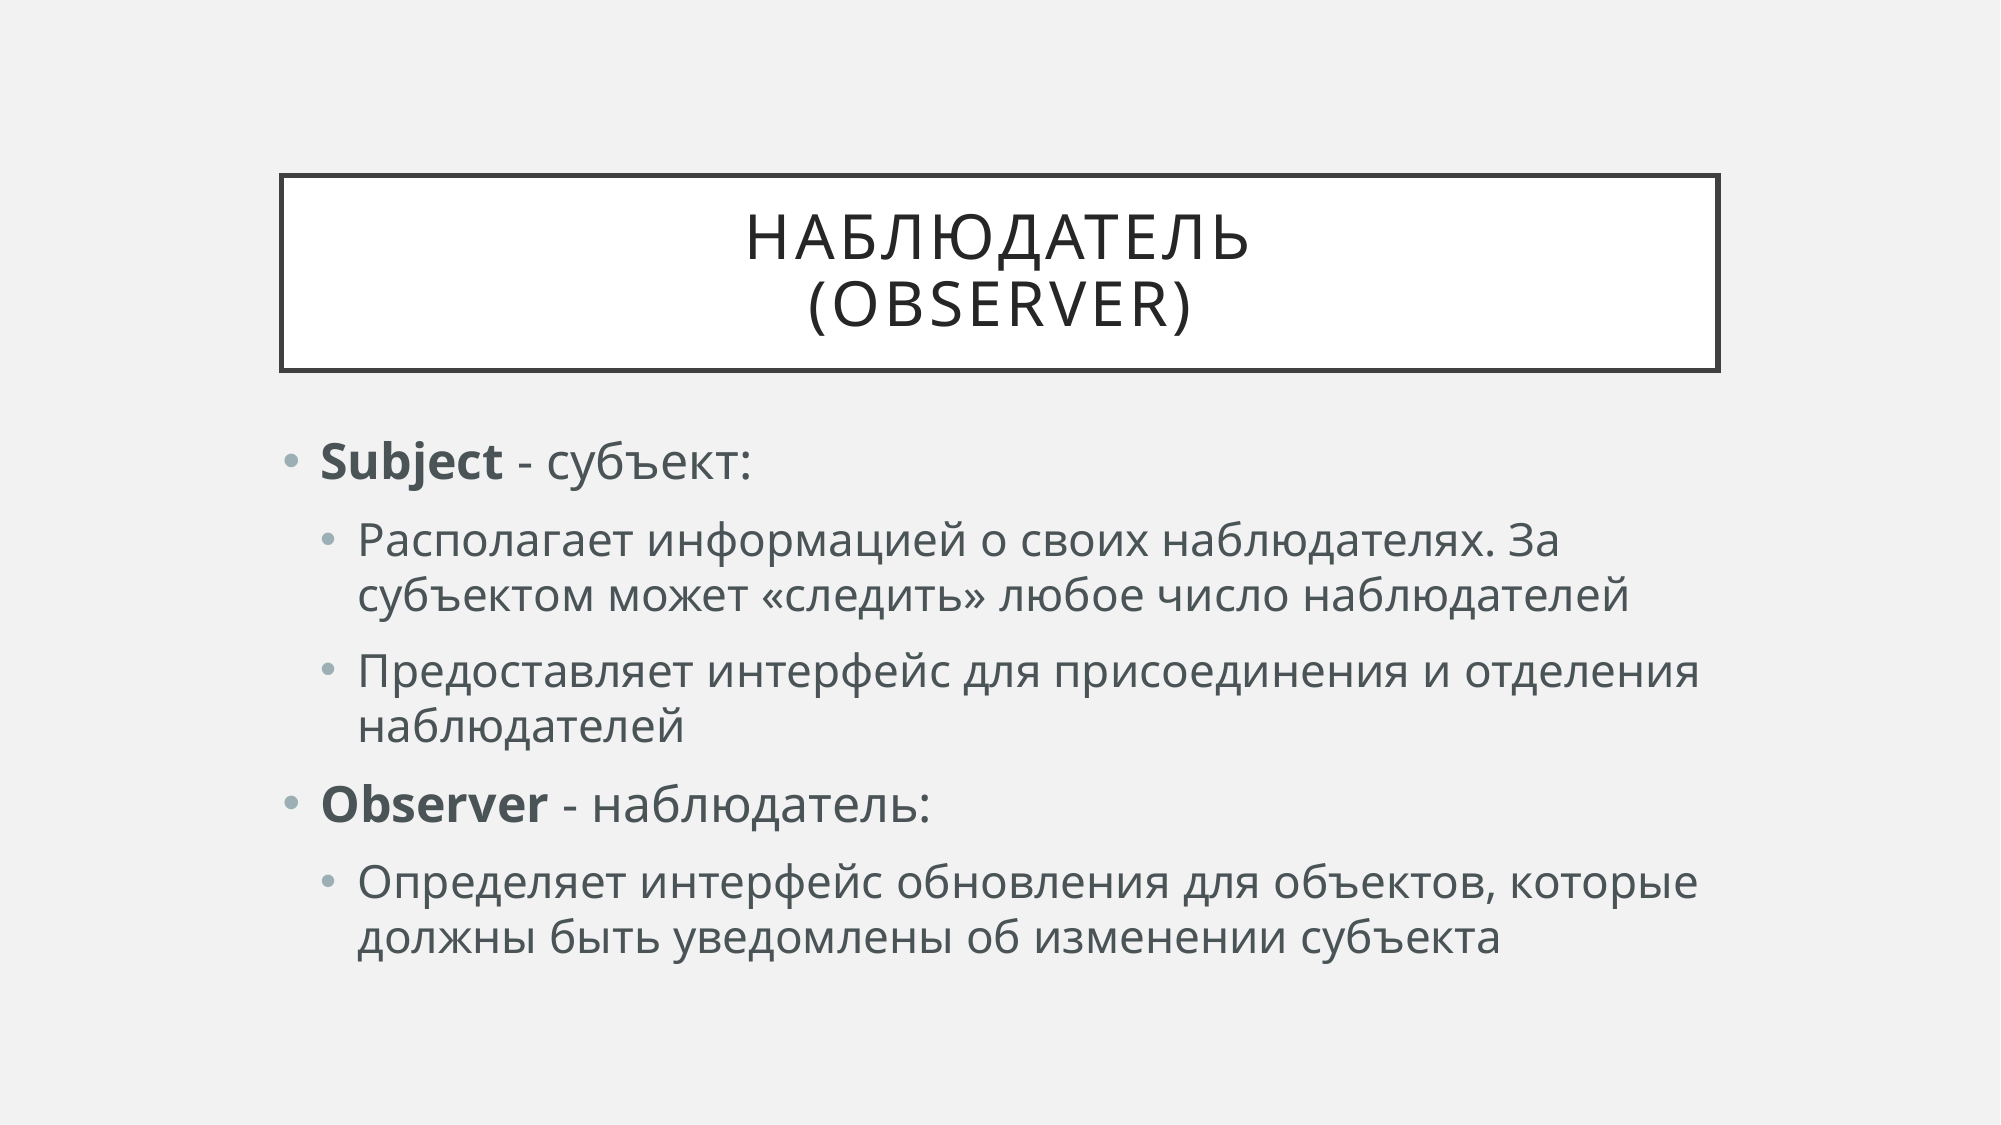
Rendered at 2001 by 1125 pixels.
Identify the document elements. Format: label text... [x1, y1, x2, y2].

title Наблюдатель (Observer) [279, 173, 1721, 373]
list Subject - субъект: Располагает информацией о своих наблюдателях. За субъектом может «следить» любое число наблюдателей Предоставляет интерфейс для присоединения и отделения наблюдателей Observer - наблюдатель: Определяет интерфейс обновления для объектов, которые должны быть уведомлены об изменении субъекта [267, 422, 1733, 1037]
